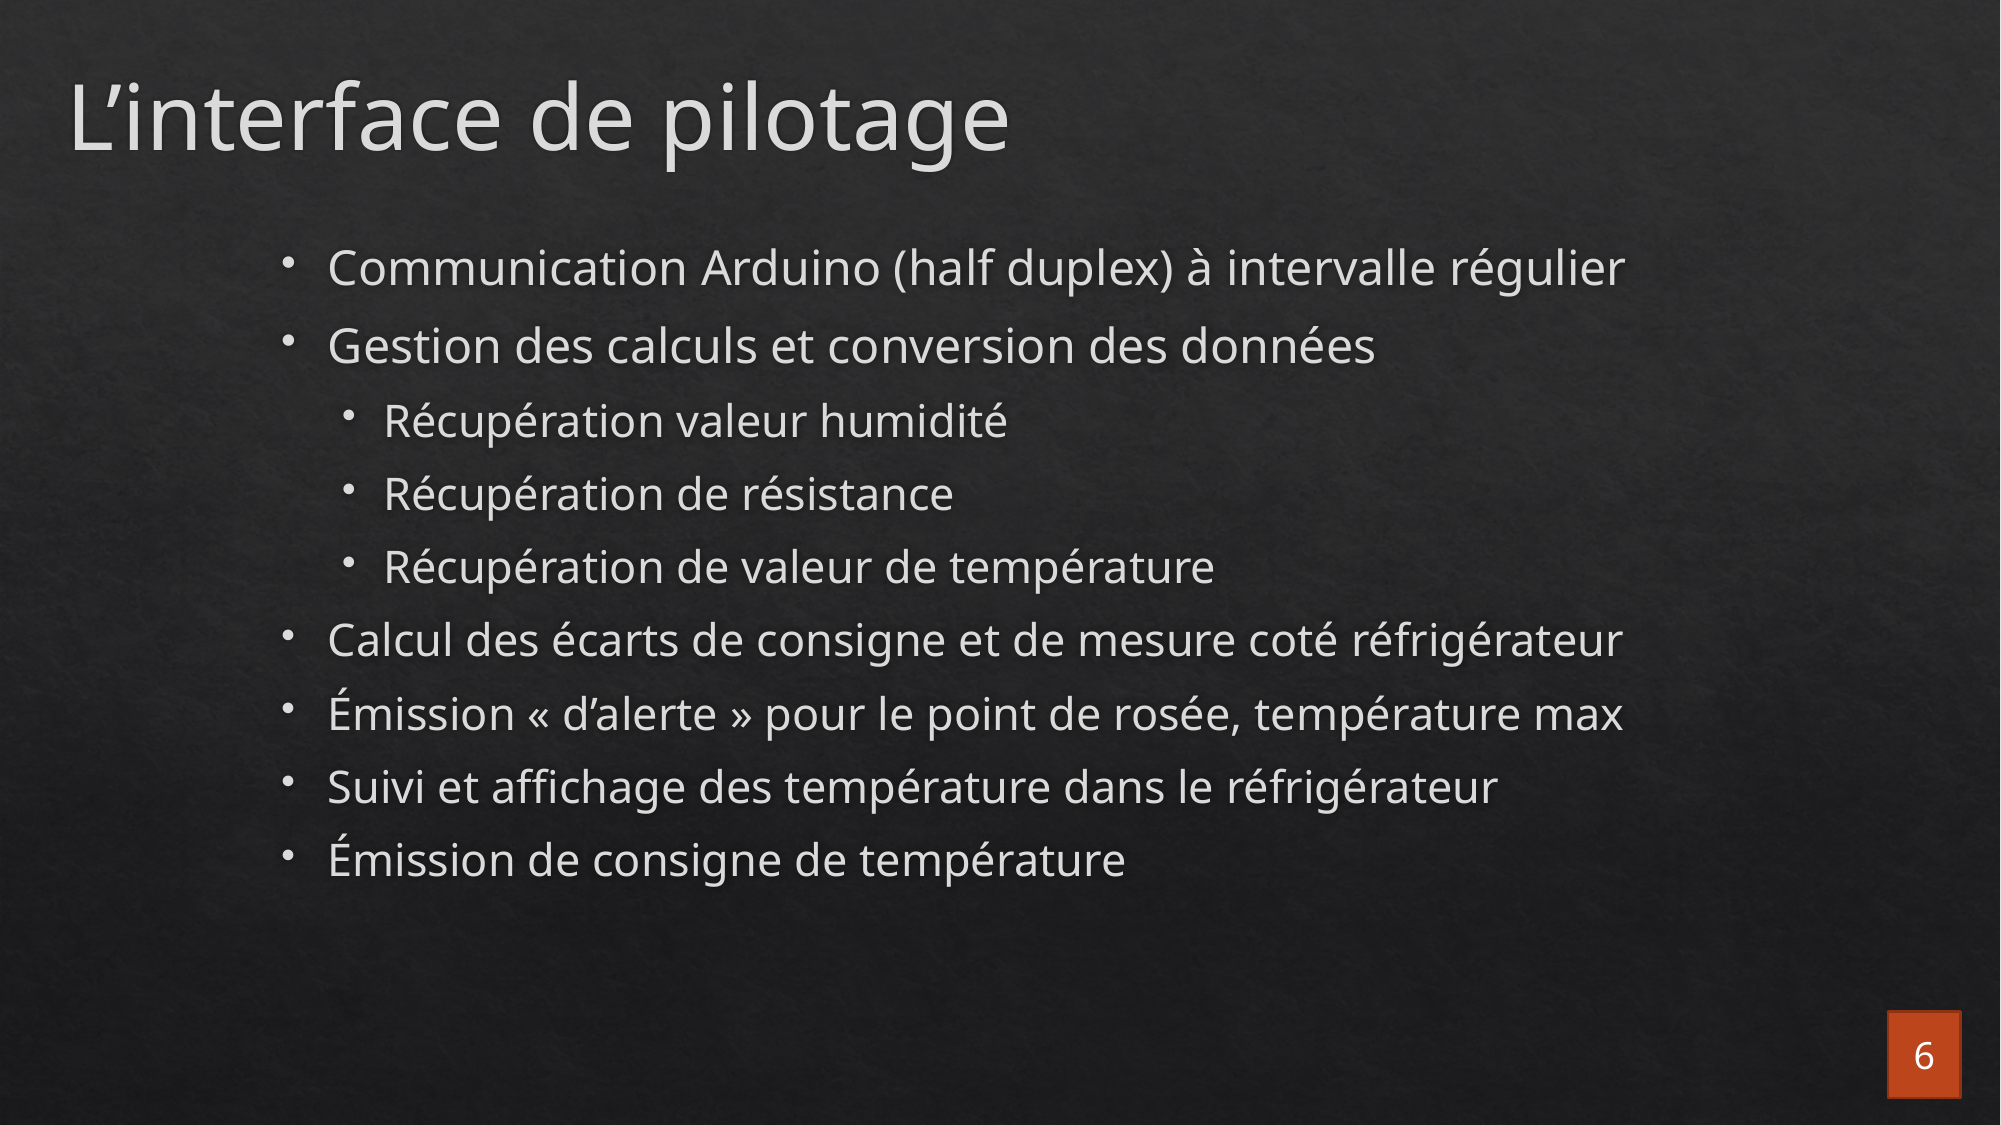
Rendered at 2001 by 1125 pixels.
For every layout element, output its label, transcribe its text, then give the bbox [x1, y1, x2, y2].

text_box [1887, 1010, 1962, 1099]
title L’interface de pilotage [0, 33, 1080, 194]
list Communication Arduino (half duplex) à intervalle régulier Gestion des calculs et conversion des données Récupération valeur humidité Récupération de résistance Récupération de valeur de température Calcul des écarts de consigne et de mesure coté réfrigérateur Émission « d’alerte » pour le point de rosée, température max Suivi et affichage des température dans le réfrigérateur Émission de consigne de température [262, 229, 1961, 896]
text_box 6 [1898, 1024, 1951, 1085]
